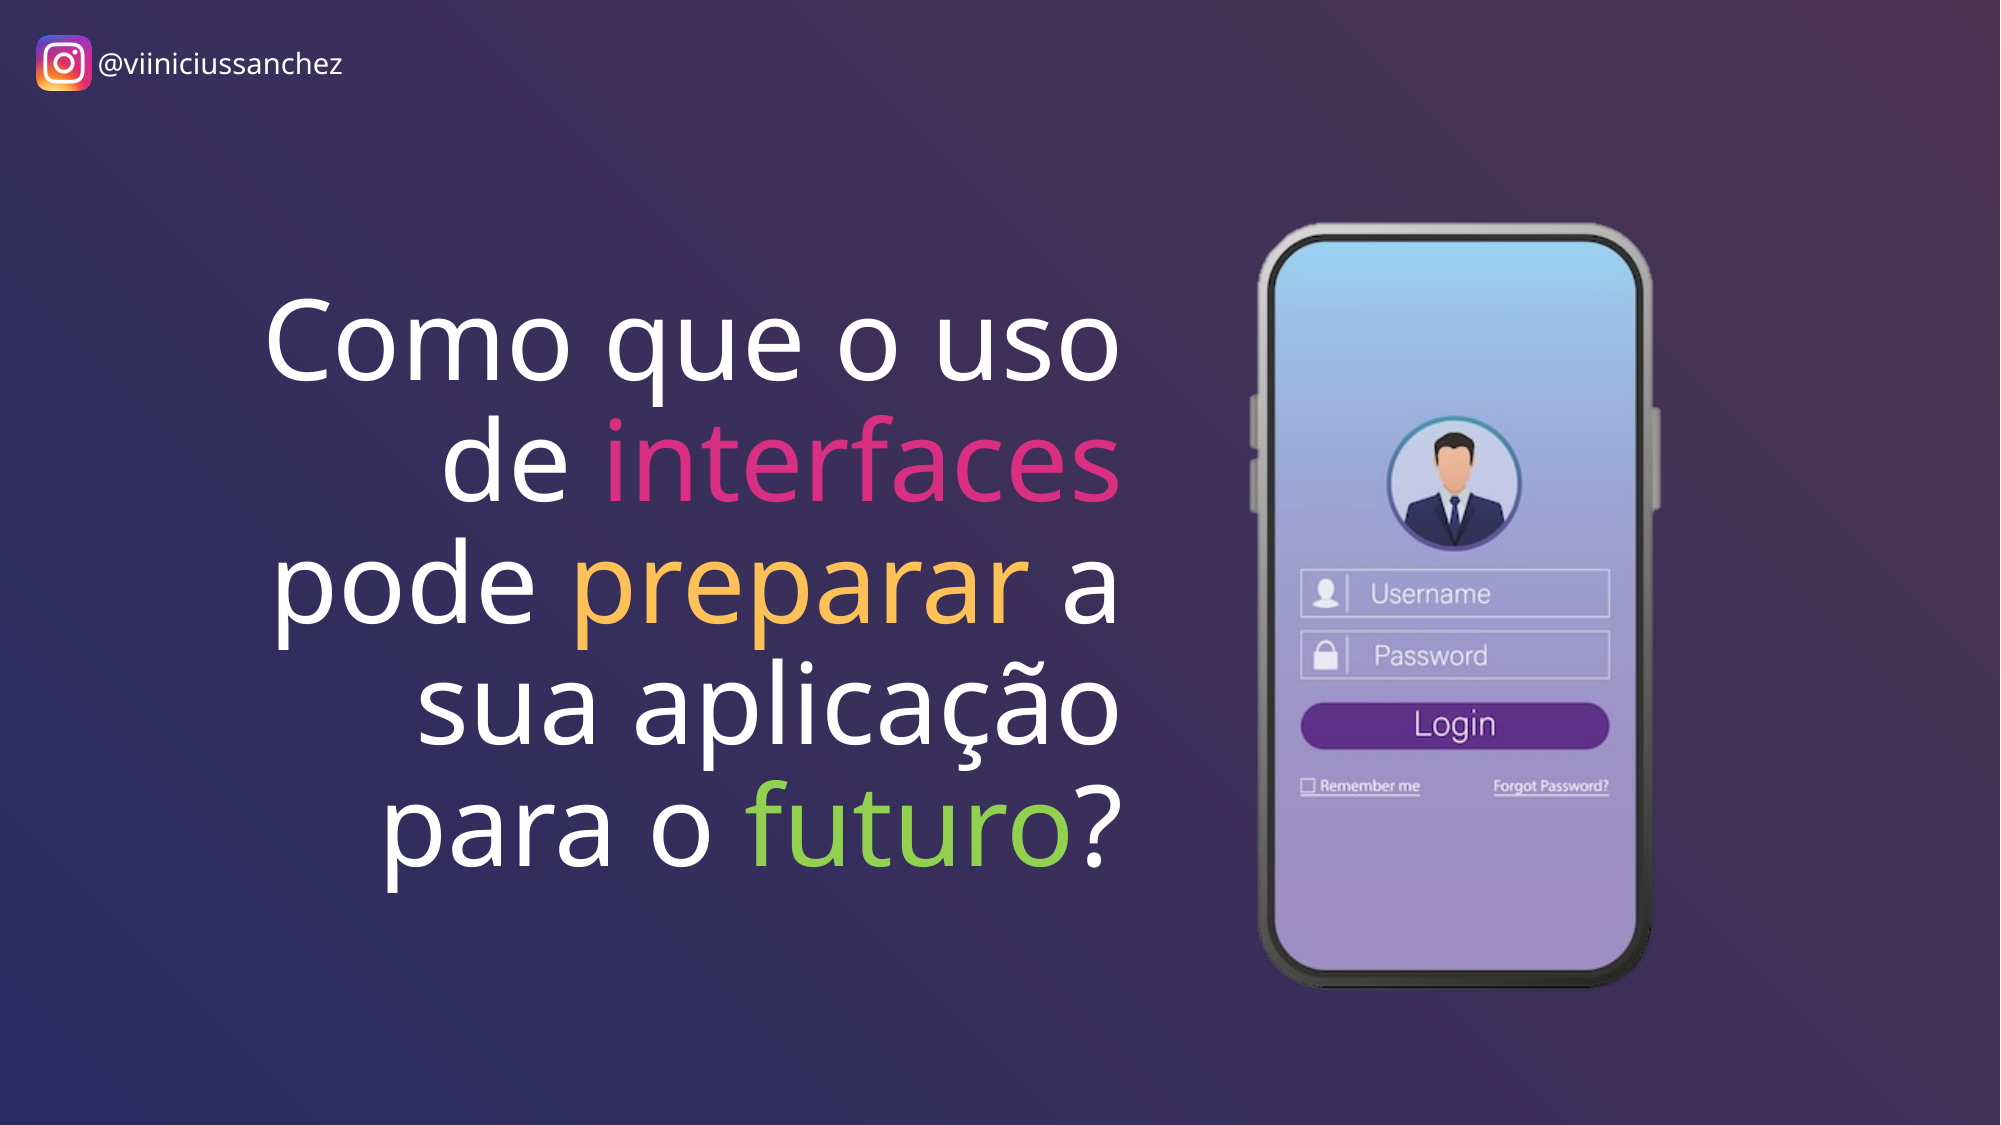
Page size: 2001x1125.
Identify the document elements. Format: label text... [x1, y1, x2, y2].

picture [36, 35, 92, 91]
picture [953, 114, 1933, 1093]
text_box @viiniciussanchez [92, 37, 358, 88]
title Como que o uso de interfaces pode preparar a sua aplicação para o futuro? [187, 157, 953, 898]
